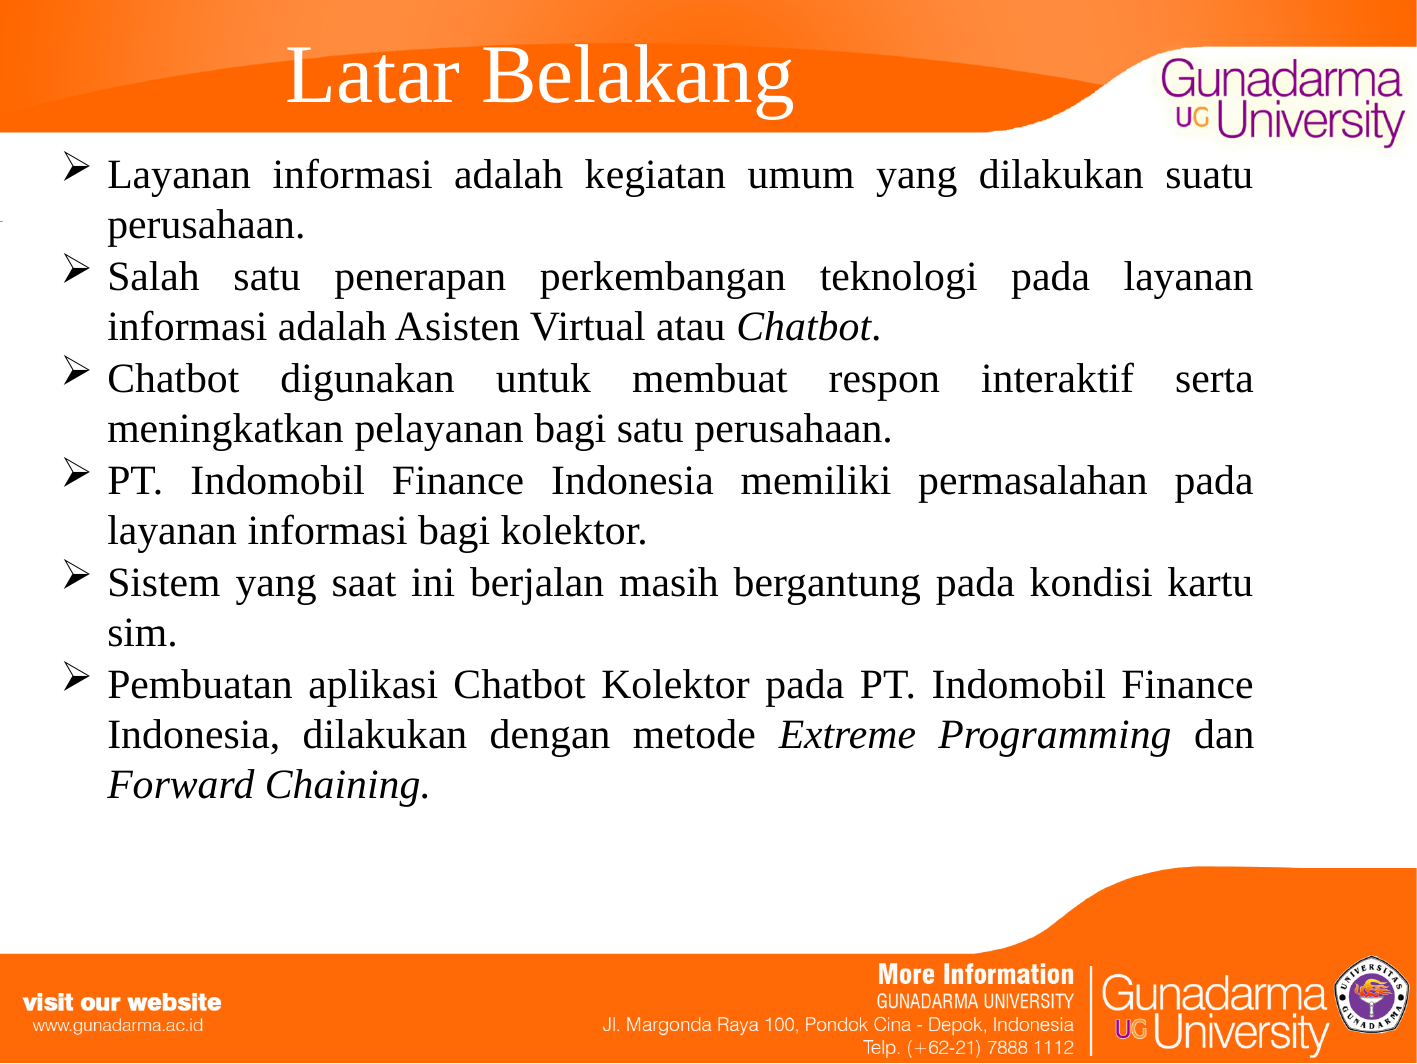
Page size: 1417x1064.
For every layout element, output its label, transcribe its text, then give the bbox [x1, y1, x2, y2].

text_box Layanan informasi adalah kegiatan umum yang dilakukan suatu perusahaan. Salah satu penerapan perkembangan teknologi pada layanan informasi adalah Asisten Virtual atau Chatbot. Chatbot digunakan untuk membuat respon interaktif serta meningkatkan pelayanan bagi satu perusahaan. PT. Indomobil Finance Indonesia memiliki permasalahan pada layanan informasi bagi kolektor. Sistem yang saat ini berjalan masih bergantung pada kondisi kartu sim. Pembuatan aplikasi Chatbot Kolektor pada PT. Indomobil Finance Indonesia, dilakukan dengan metode Extreme Programming dan Forward Chaining. [58, 144, 1255, 807]
picture [0, 0, 1417, 222]
picture [0, 866, 1417, 1063]
title Latar Belakang [133, 16, 946, 120]
